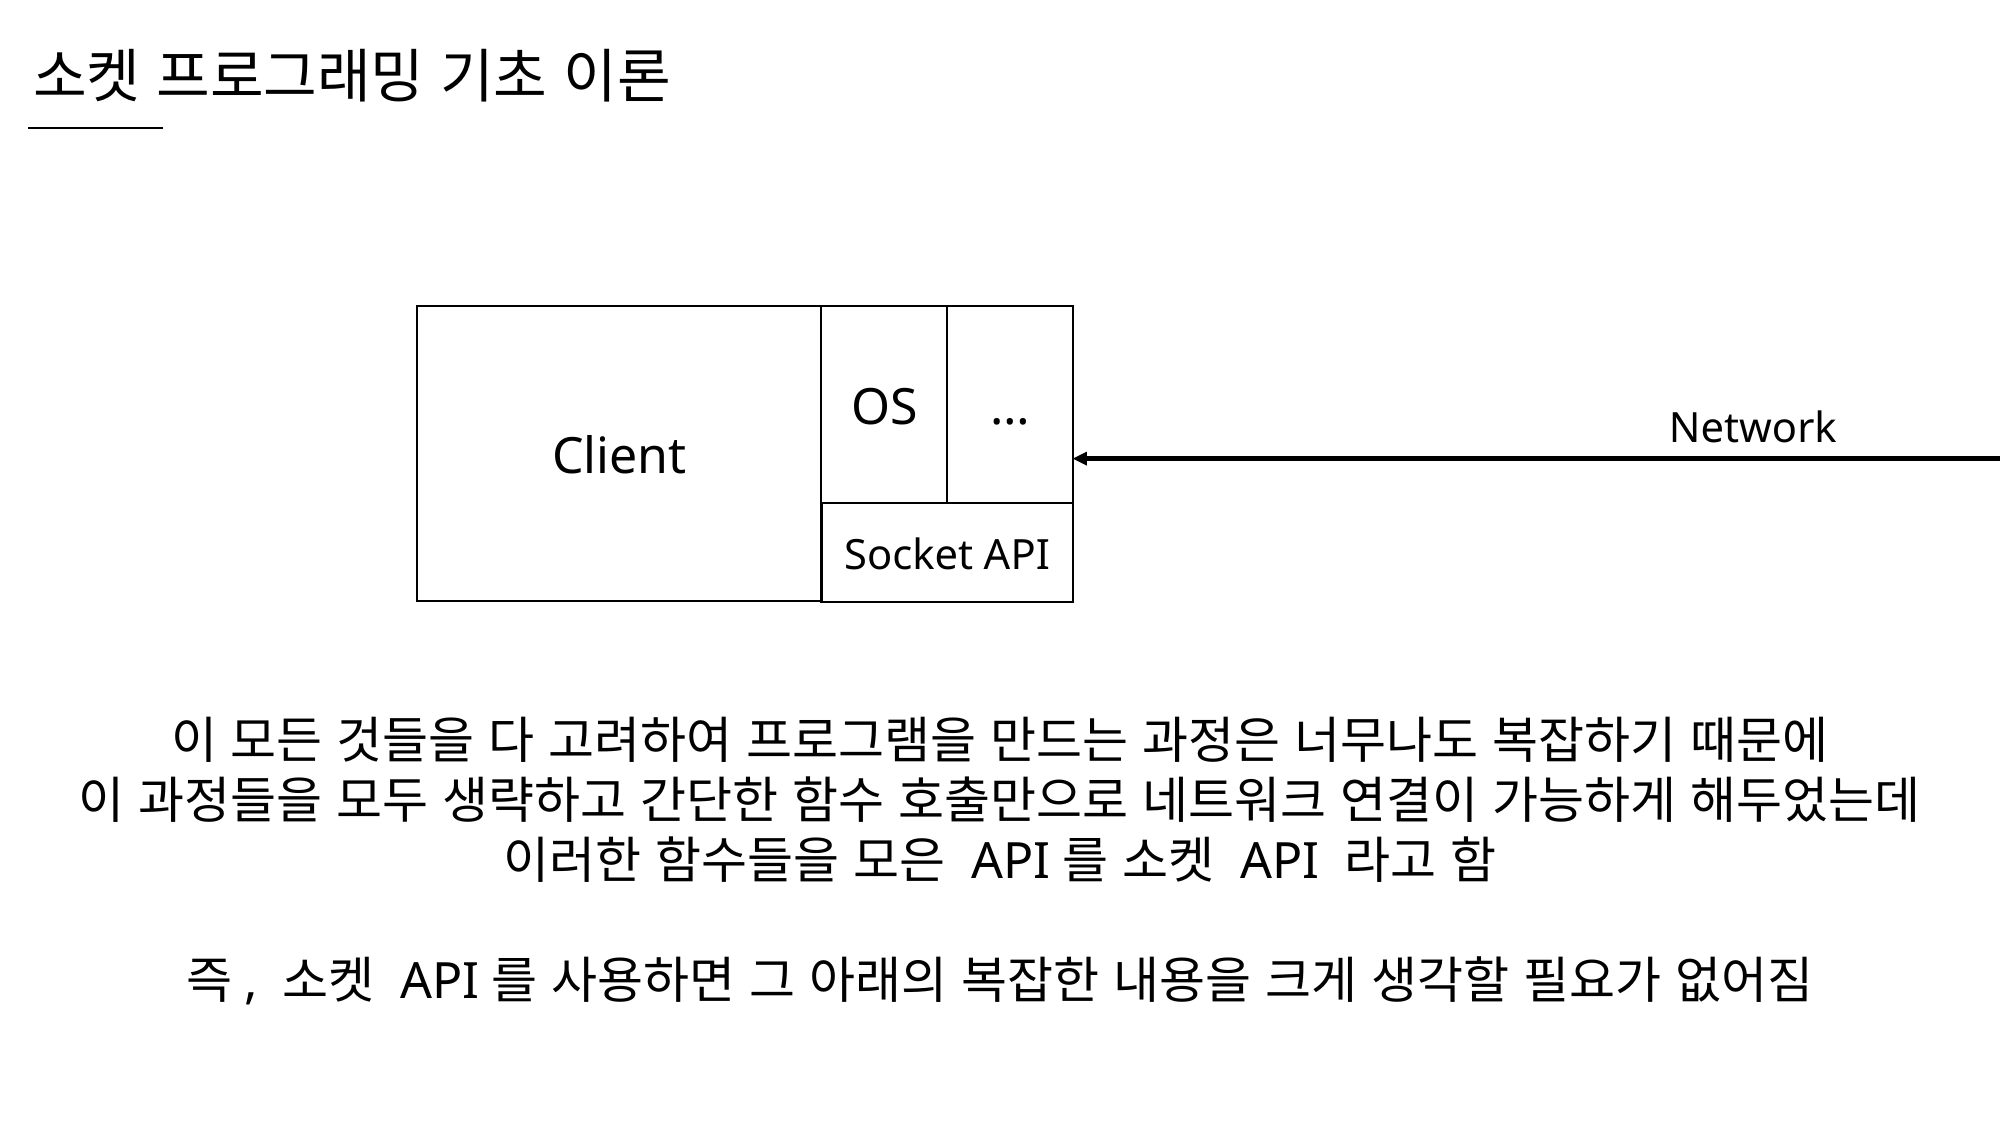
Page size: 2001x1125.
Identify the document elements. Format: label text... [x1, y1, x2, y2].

text_box … [946, 305, 1074, 502]
text_box Client [416, 305, 820, 602]
text_box OS [820, 305, 946, 502]
text_box Socket API [820, 502, 1074, 603]
text_box 소켓 프로그래밍 기초 이론 [18, 31, 686, 117]
text_box 이 모든 것들을 다 고려하여 프로그램을 만드는 과정은 너무나도 복잡하기 때문에 이 과정들을 모두 생략하고 간단한 함수 호출만으로 네트워크 연결이 가능하게 해두었는데 이러한 함수들을 모은 API를 소켓 API 라고 함 즉, 소켓 API를 사용하면 그 아래의 복잡한 내용을 크게 생각할 필요가 없어짐 [64, 701, 1936, 1017]
text_box Network [1654, 393, 1852, 458]
